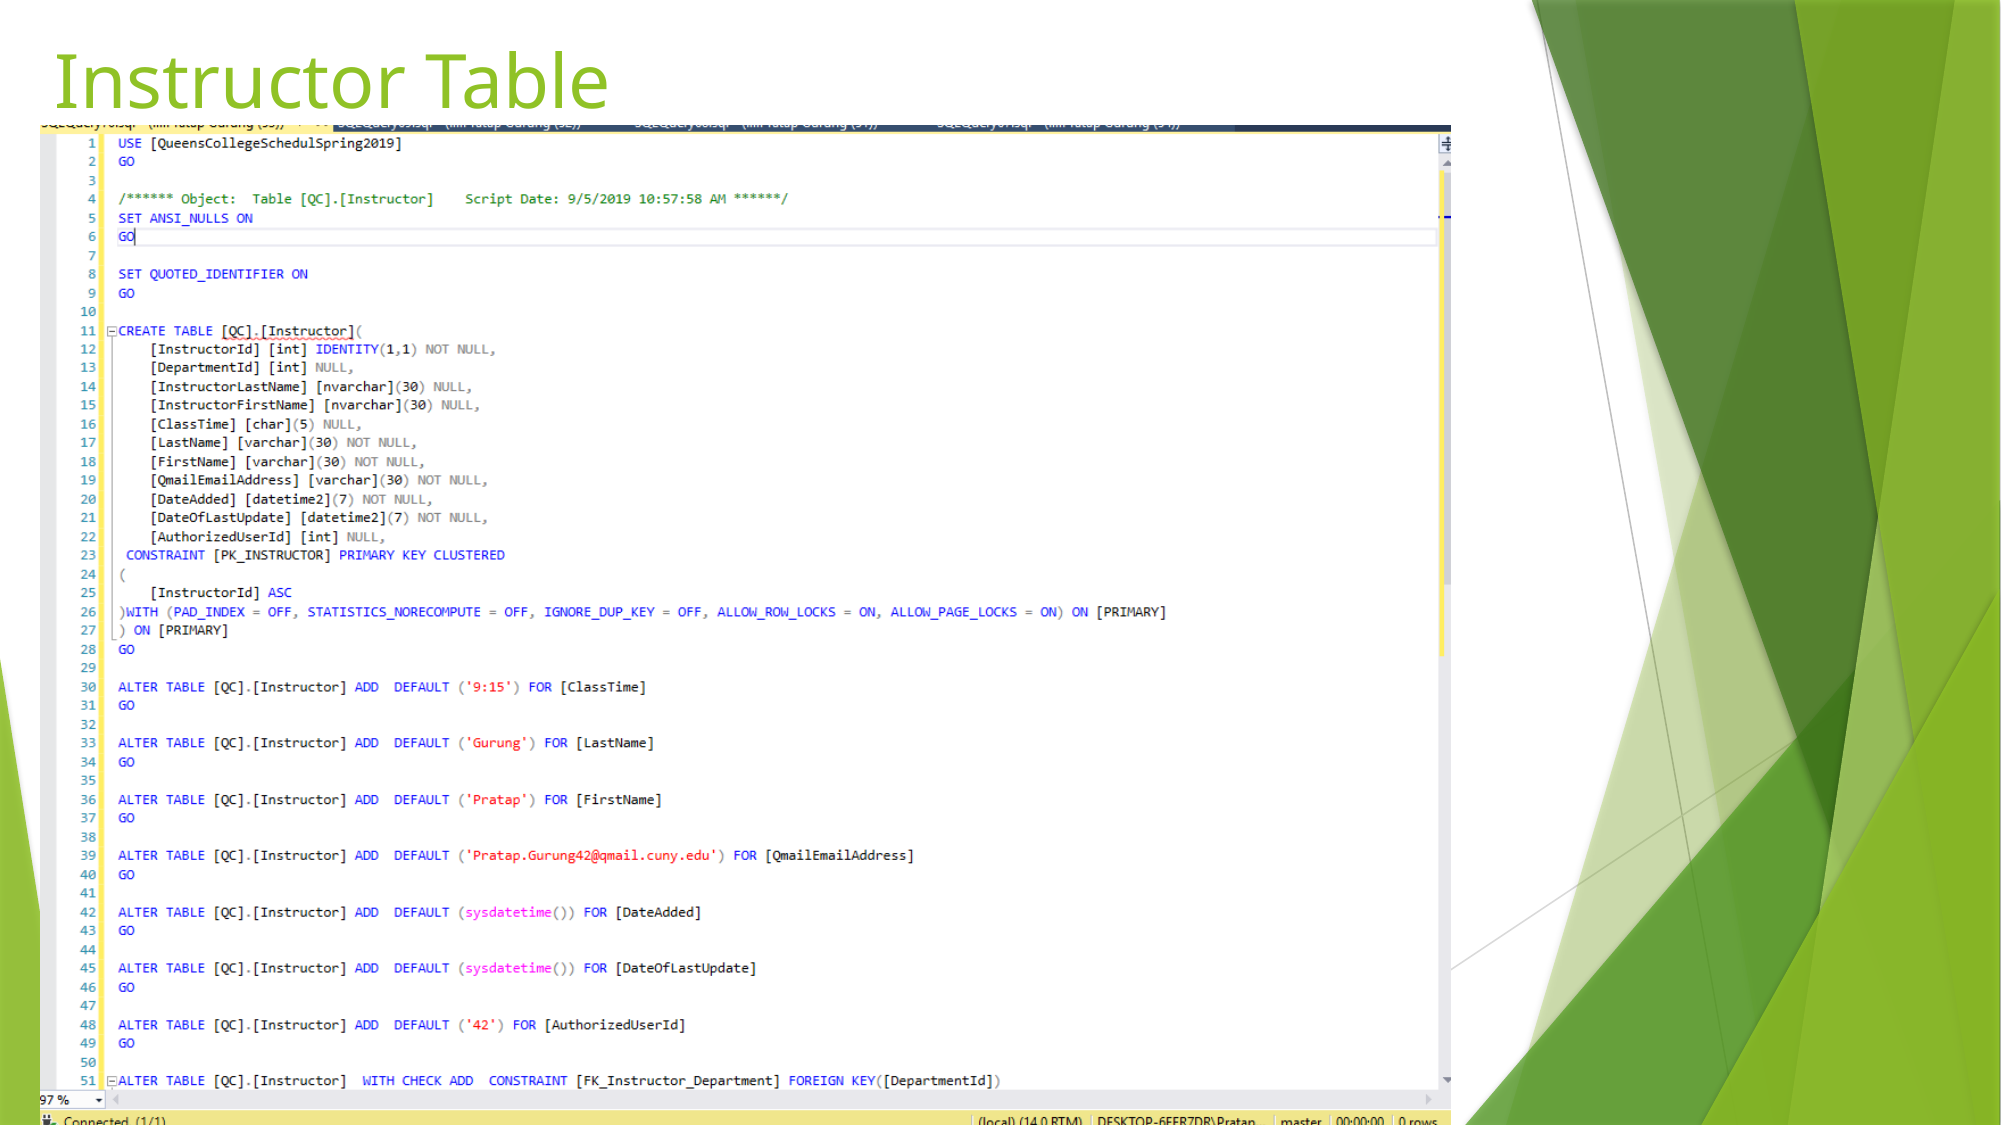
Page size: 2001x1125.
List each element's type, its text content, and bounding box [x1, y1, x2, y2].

title Instructor Table [40, 25, 1451, 124]
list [39, 124, 1451, 1125]
